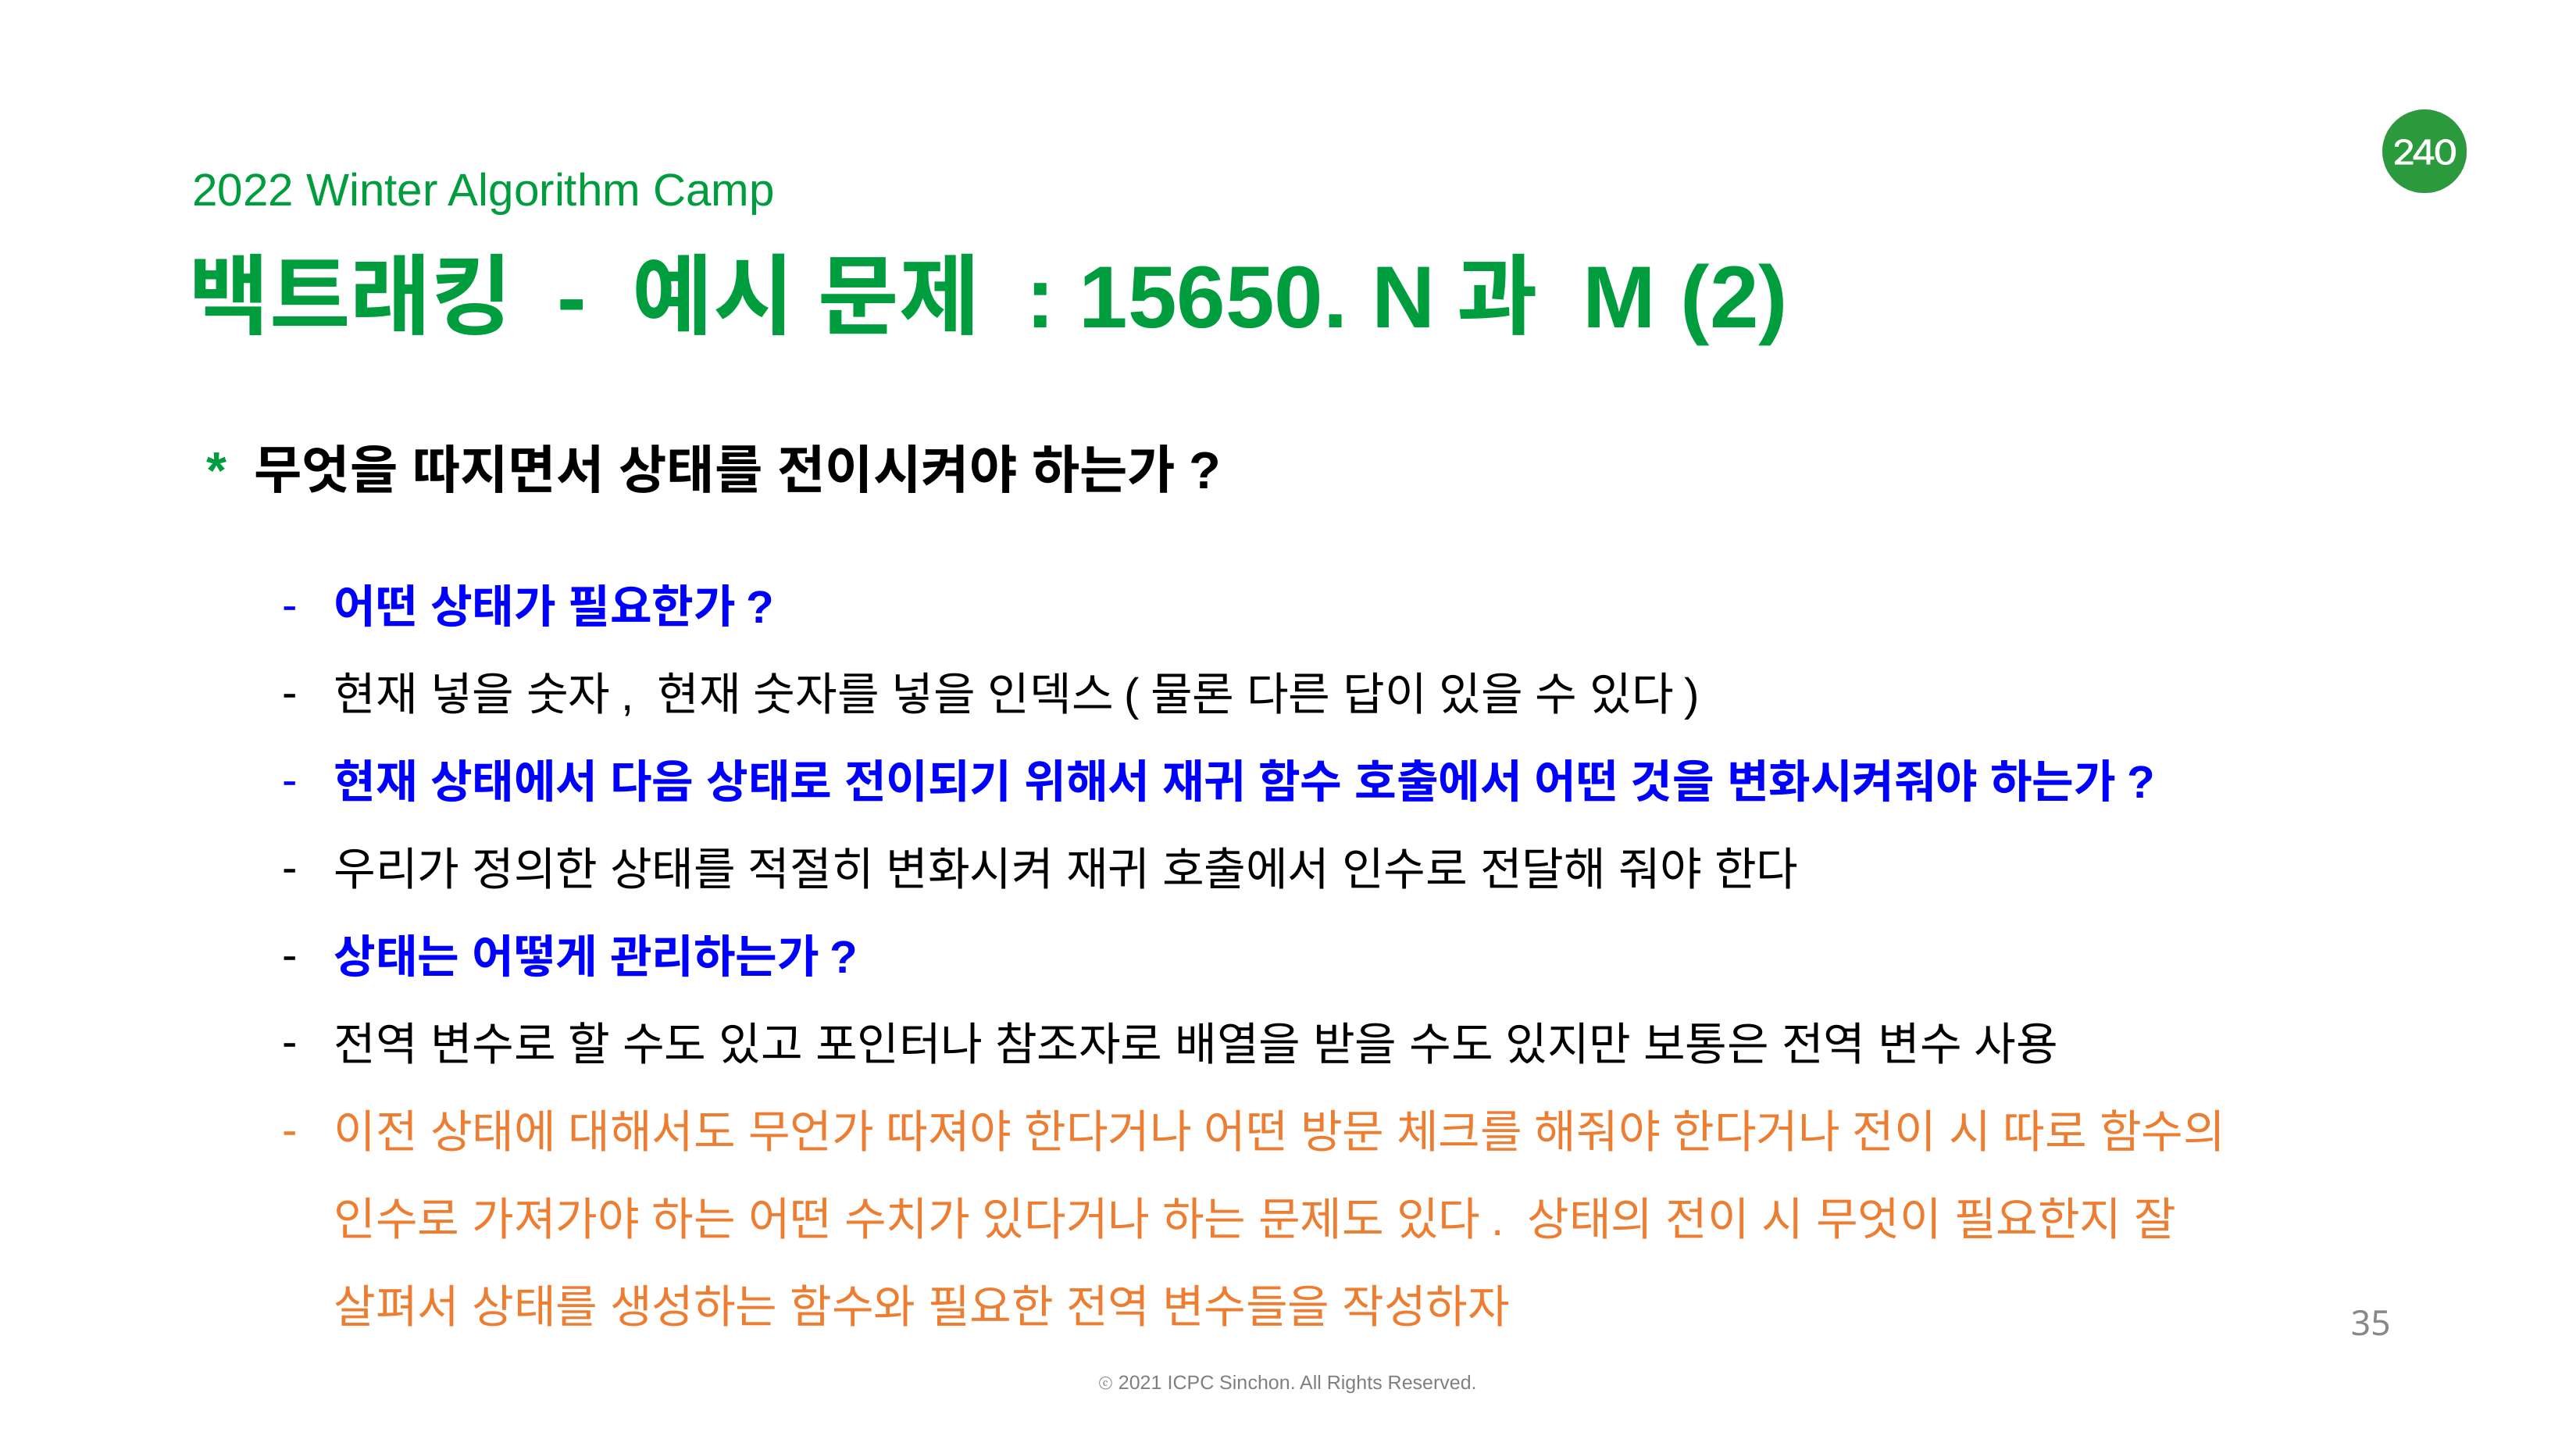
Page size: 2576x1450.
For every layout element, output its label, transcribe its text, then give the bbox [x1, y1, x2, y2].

text_box * 무엇을 따지면서 상태를 전이시켜야 하는가? [194, 430, 2057, 568]
title 백트래킹 - 예시 문제 : 15650. N과 M (2) [177, 204, 2399, 395]
slide_number ‹#› [1822, 1285, 2403, 1363]
text_box 어떤 상태가 필요한가? 현재 넣을 숫자, 현재 숫자를 넣을 인덱스(물론 다른 답이 있을 수 있다) 현재 상태에서 다음 상태로 전이되기 위해서 재귀 함수 호출에서 어떤 것을 변화시켜줘야 하는가? 우리가 정의한 상태를 적절히 변화시켜 재귀 호출에서 인수로 전달해 줘야 한다 상태는 어떻게 관리하는가? 전역 변수로 할 수도 있고 포인터나 참조자로 배열을 받을 수도 있지만 보통은 전역 변수 사용 이전 상태에 대해서도 무언가 따져야 한다거나 어떤 방문 체크를 해줘야 한다거나 전이 시 따로 함수의 인수로 가져가야 하는 어떤 수치가 있다거나 하는 문제도 있다. 상태의 전이 시 무엇이 필요한지 잘 살펴서 상태를 생성하는 함수와 필요한 전역 변수들을 작성하자 [263, 538, 2317, 1338]
footer ⓒ 2021 ICPC Sinchon. All Rights Reserved. [853, 1350, 1723, 1414]
picture [2382, 109, 2467, 193]
